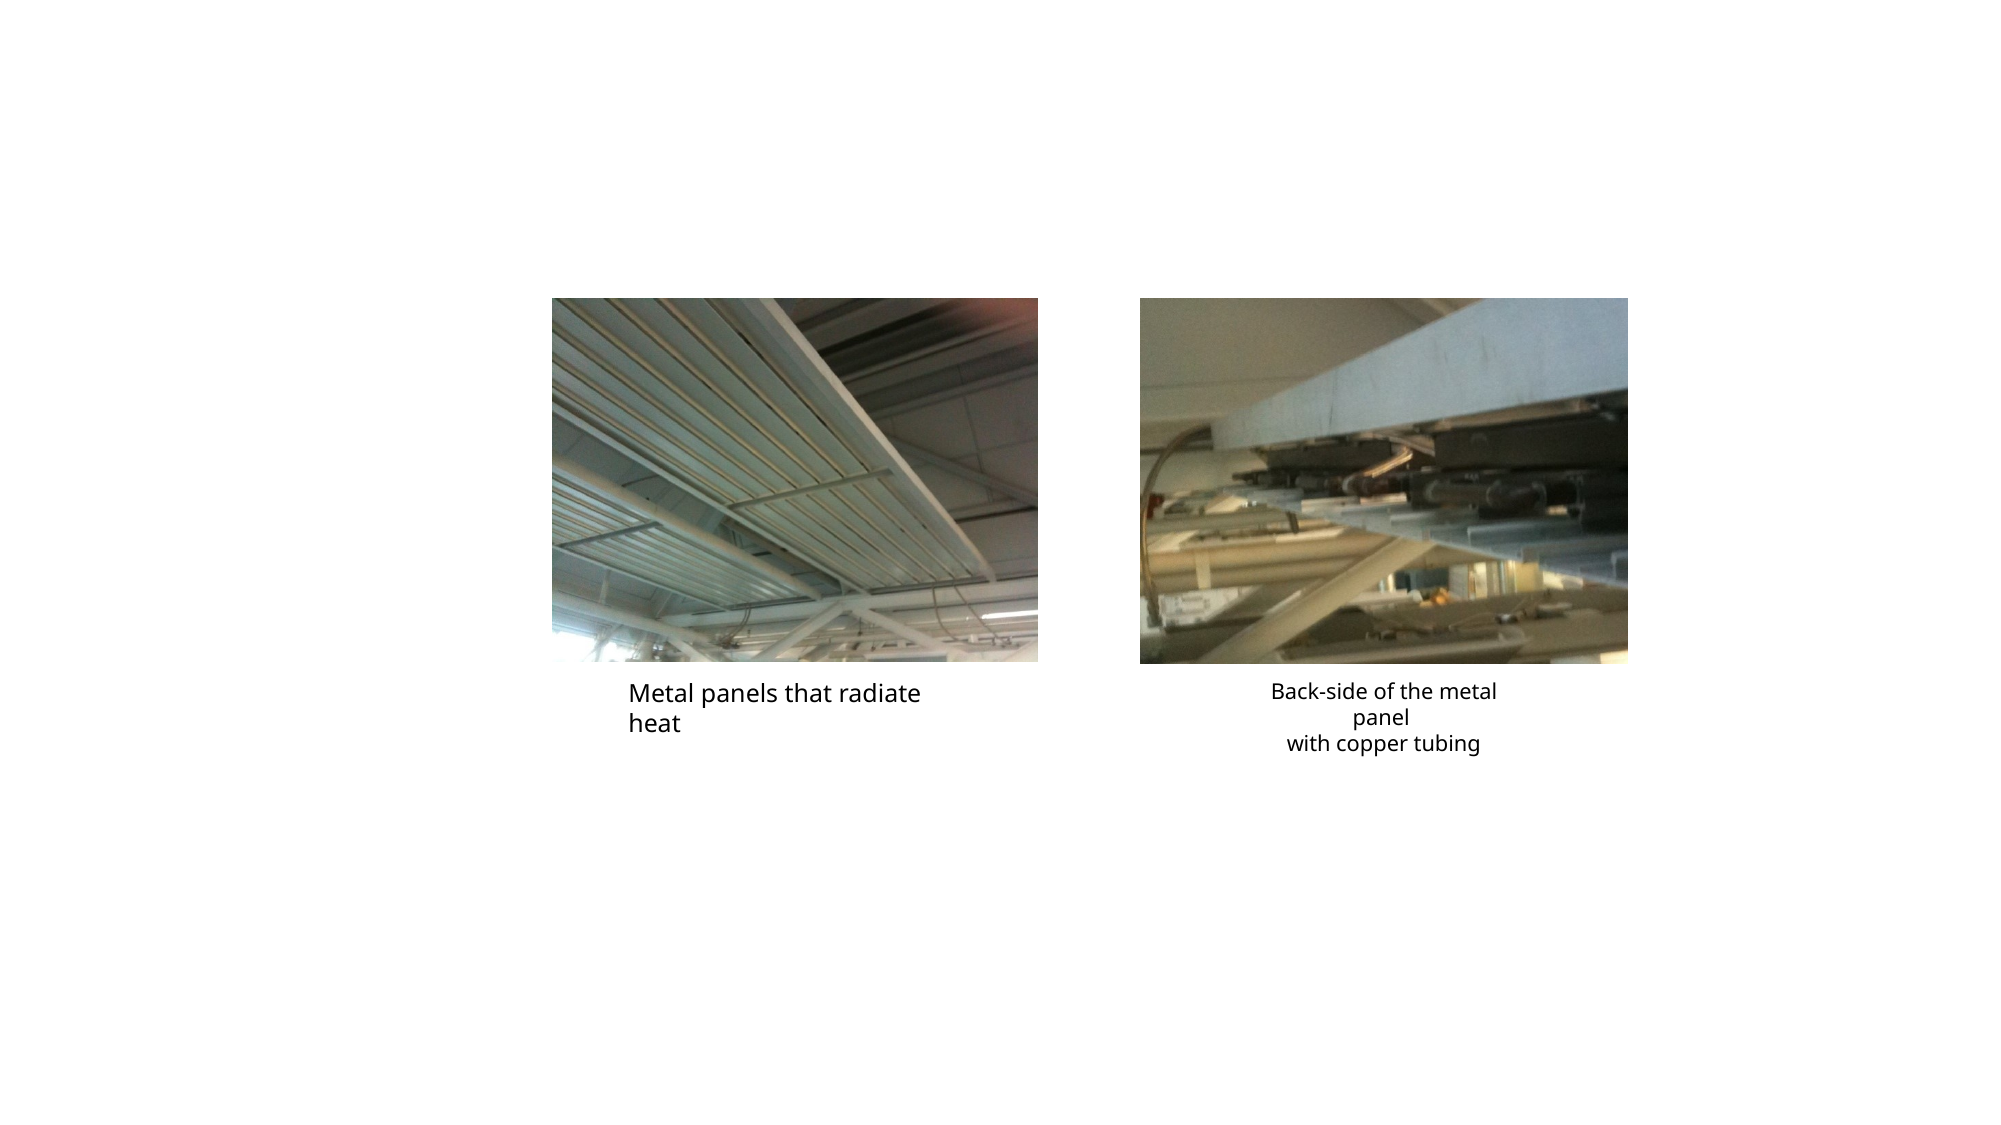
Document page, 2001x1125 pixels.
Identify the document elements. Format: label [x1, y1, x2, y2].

text_box [552, 298, 1628, 739]
